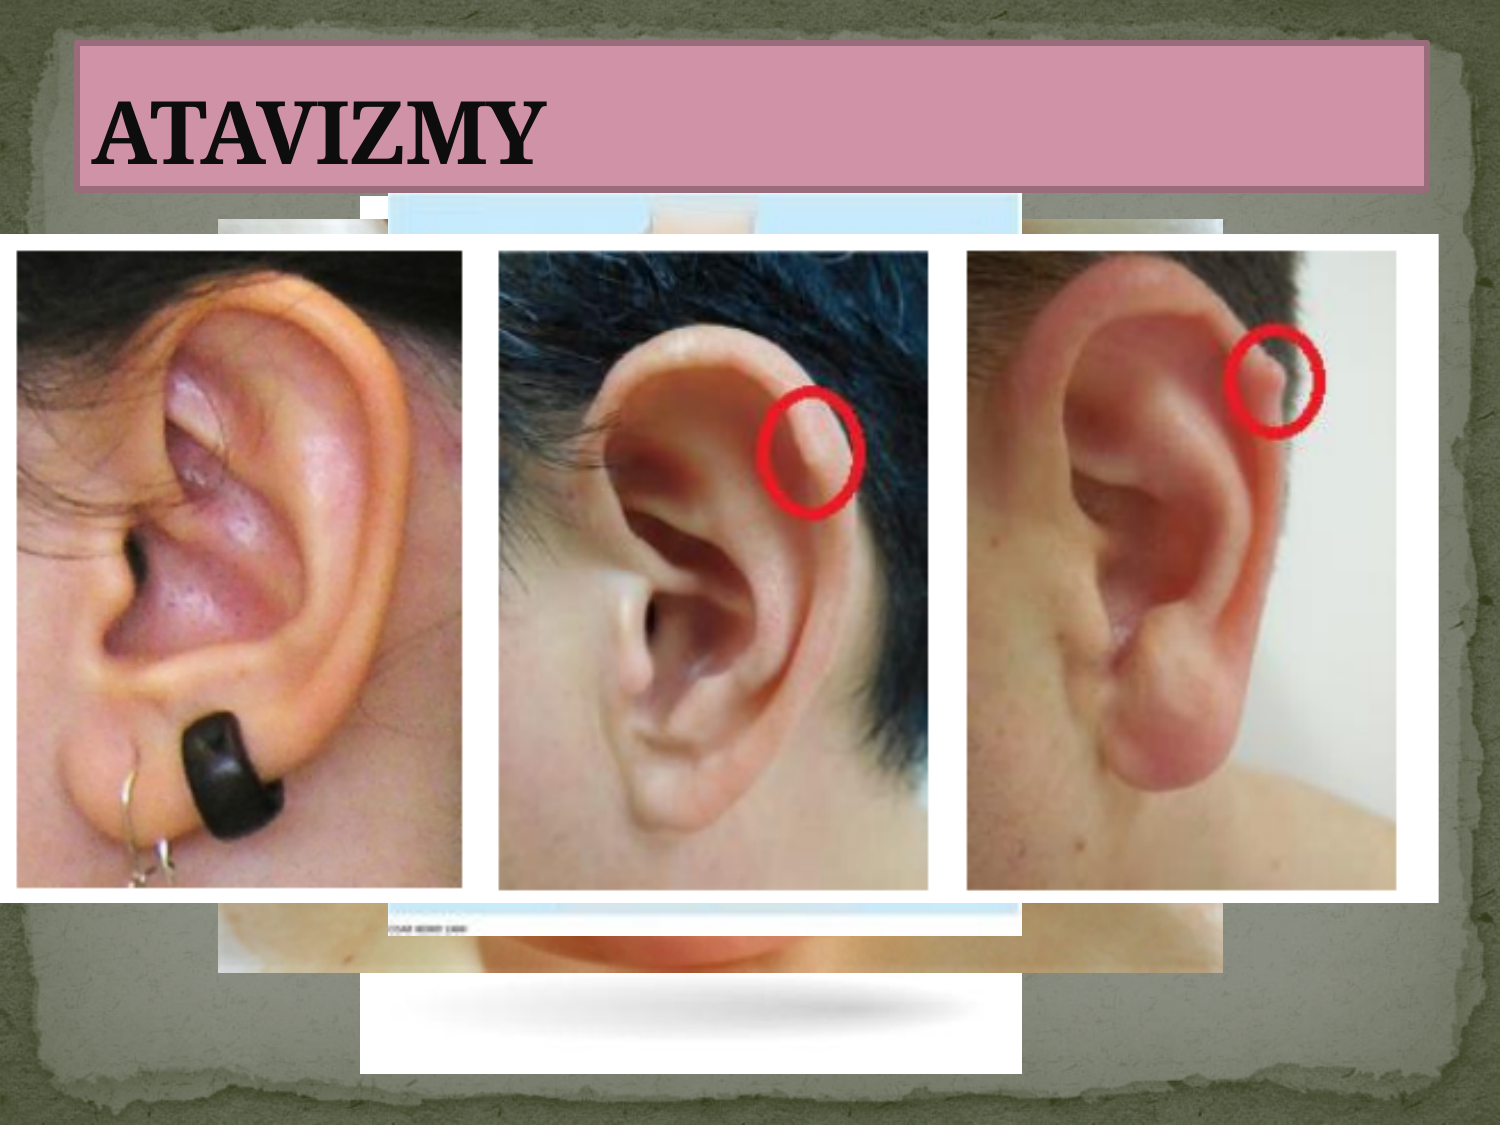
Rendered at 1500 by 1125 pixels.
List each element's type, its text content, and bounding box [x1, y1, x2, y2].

picture [0, 235, 1440, 1074]
title ATAVIZMY [74, 40, 1430, 193]
picture [218, 193, 1223, 233]
